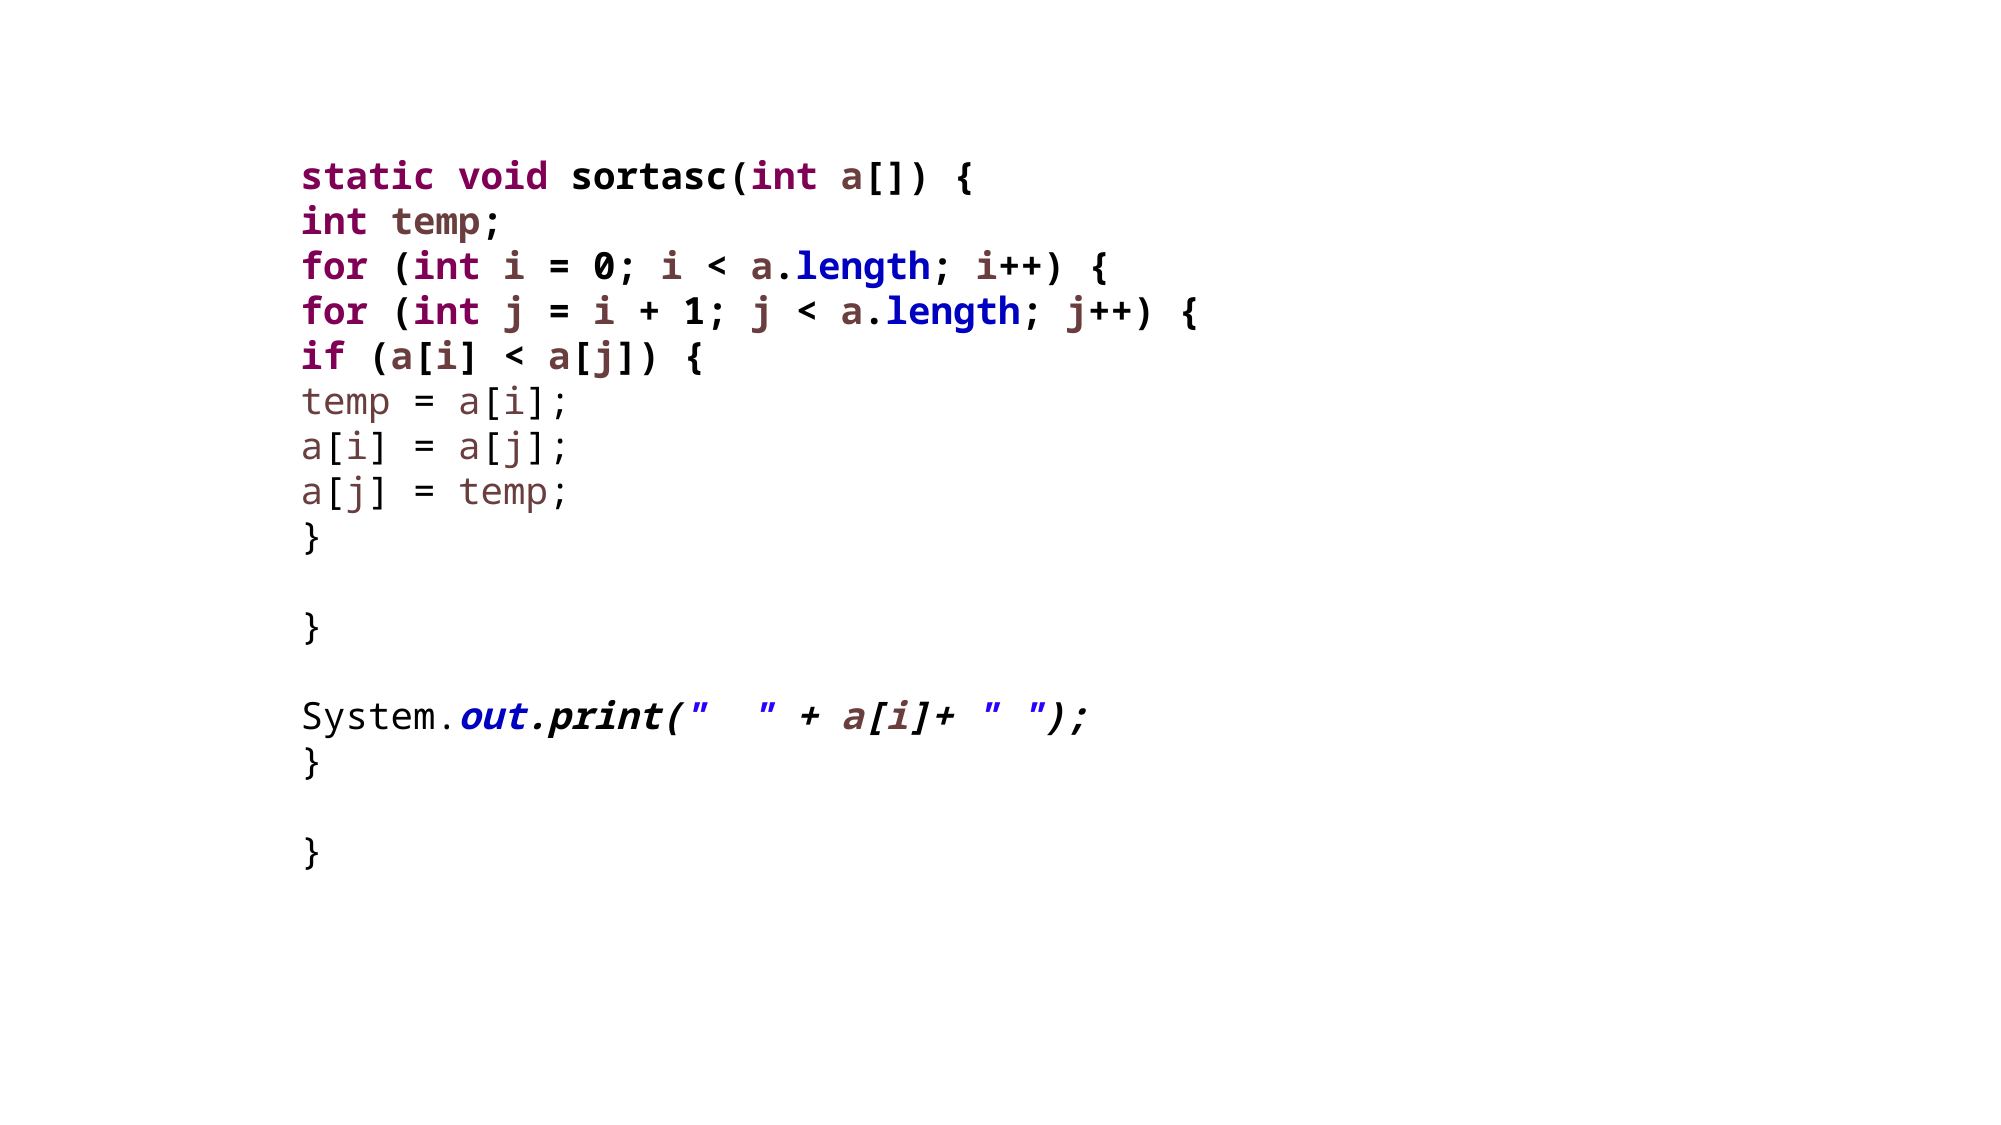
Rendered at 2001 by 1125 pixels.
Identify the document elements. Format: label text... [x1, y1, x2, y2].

text_box static void sortasc(int a[]) { int temp; for (int i = 0; i < a.length; i++) { for (int j = i + 1; j < a.length; j++) { if (a[i] < a[j]) { temp = a[i]; a[i] = a[j]; a[j] = temp; } } System.out.print(" " + a[i]+ " "); } } [285, 145, 1265, 880]
